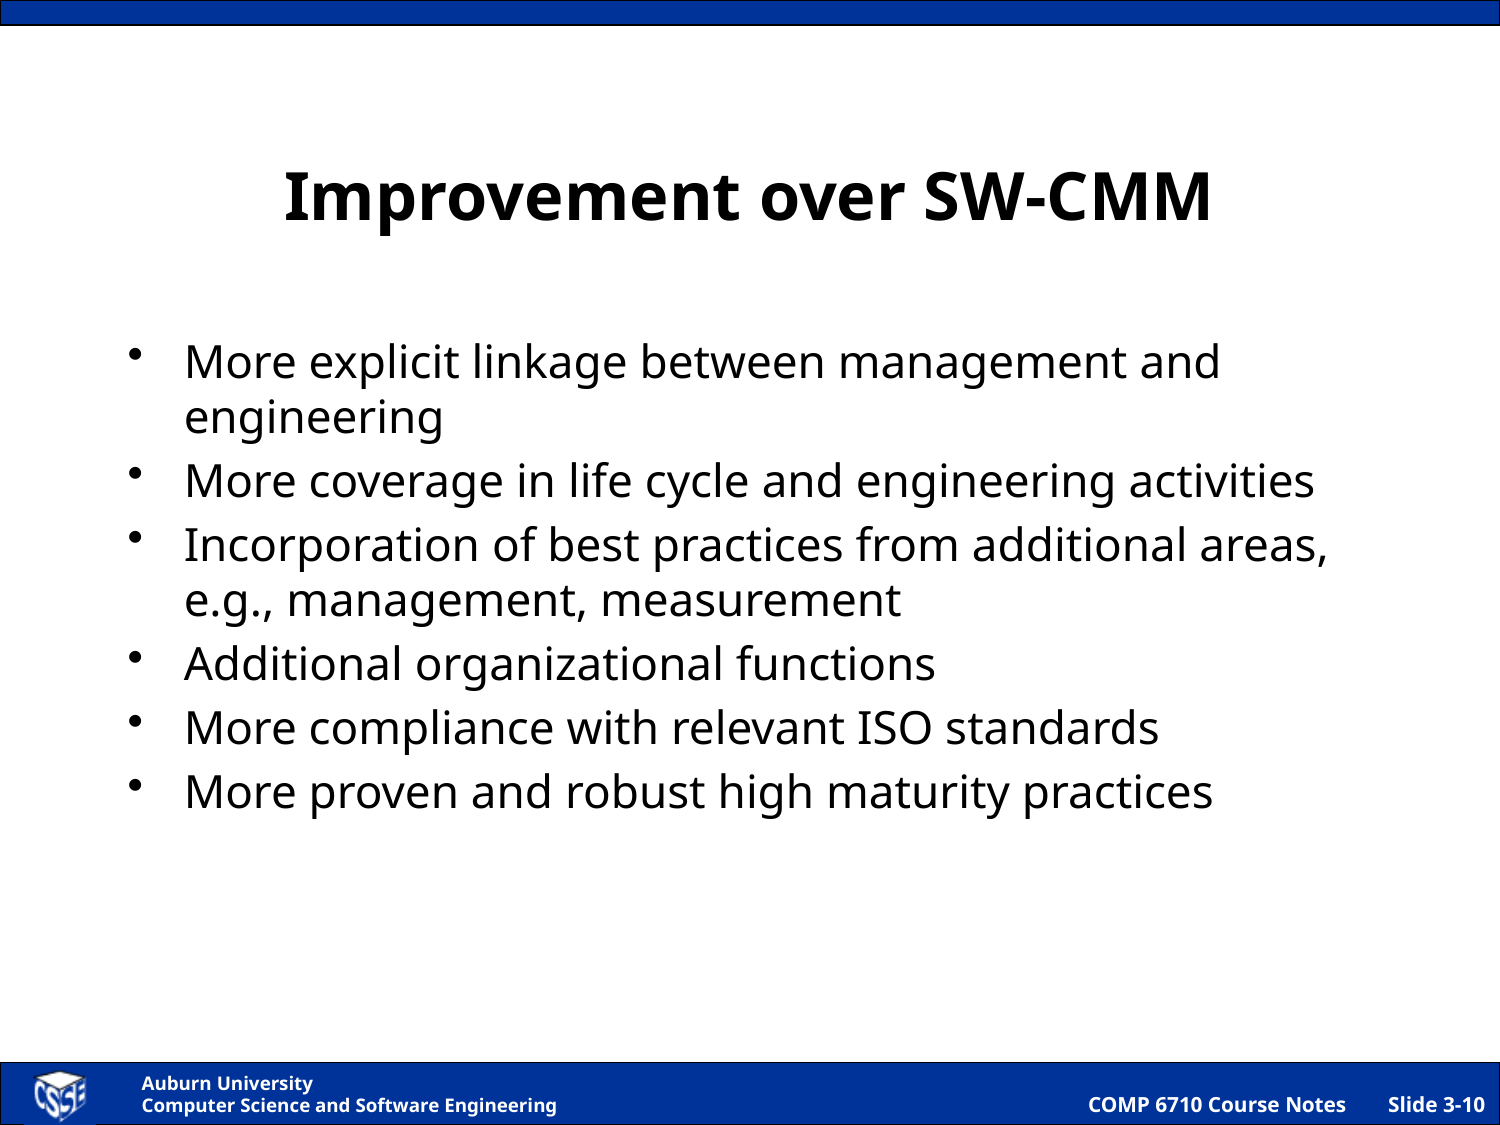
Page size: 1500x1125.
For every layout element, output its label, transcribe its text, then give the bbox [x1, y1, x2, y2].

picture [24, 1066, 96, 1125]
title Improvement over SW-CMM [112, 99, 1388, 288]
list More explicit linkage between management and engineering More coverage in life cycle and engineering activities Incorporation of best practices from additional areas, e.g., management, measurement Additional organizational functions More compliance with relevant ISO standards More proven and robust high maturity practices [112, 324, 1388, 1000]
